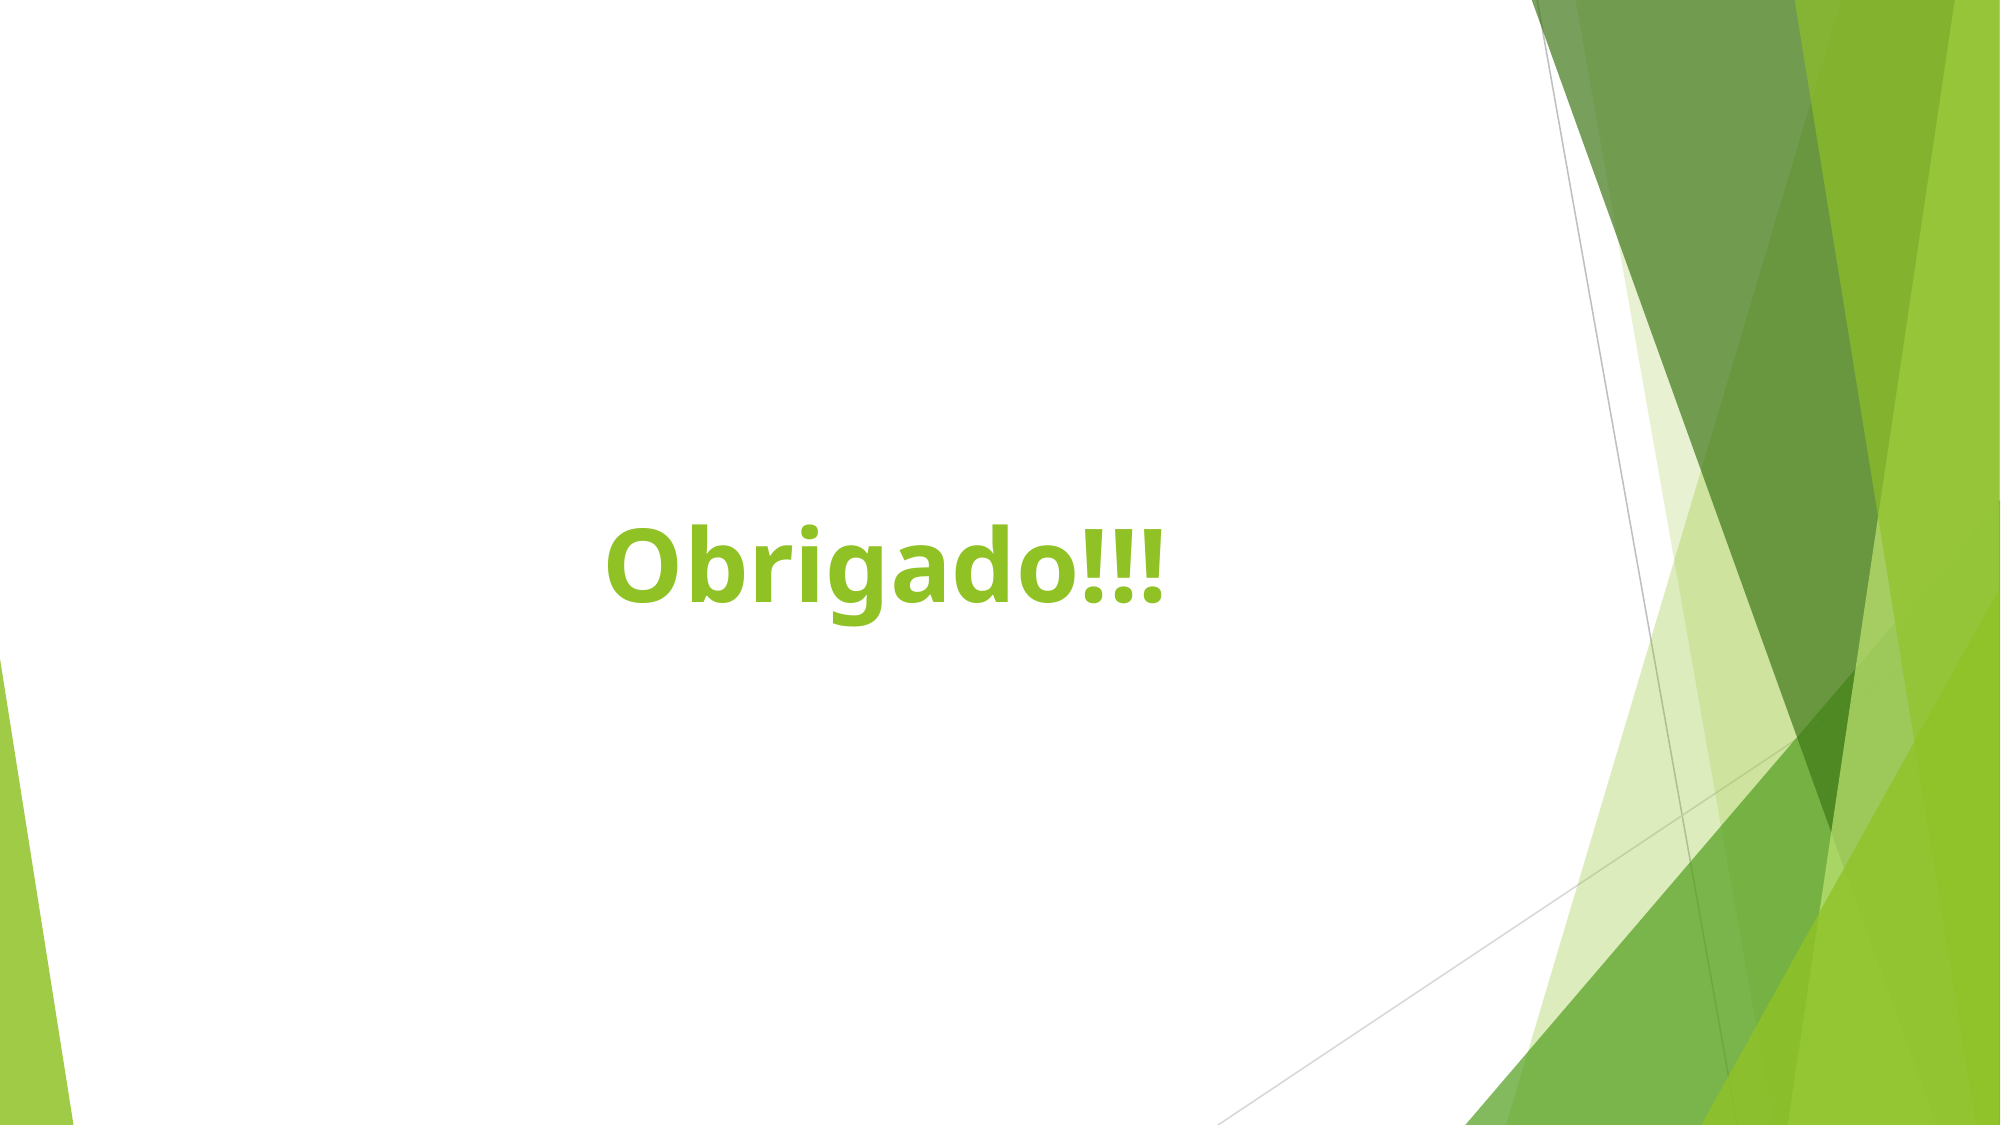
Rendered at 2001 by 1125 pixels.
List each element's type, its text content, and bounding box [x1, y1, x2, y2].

text_box Obrigado!!! [587, 493, 1502, 671]
